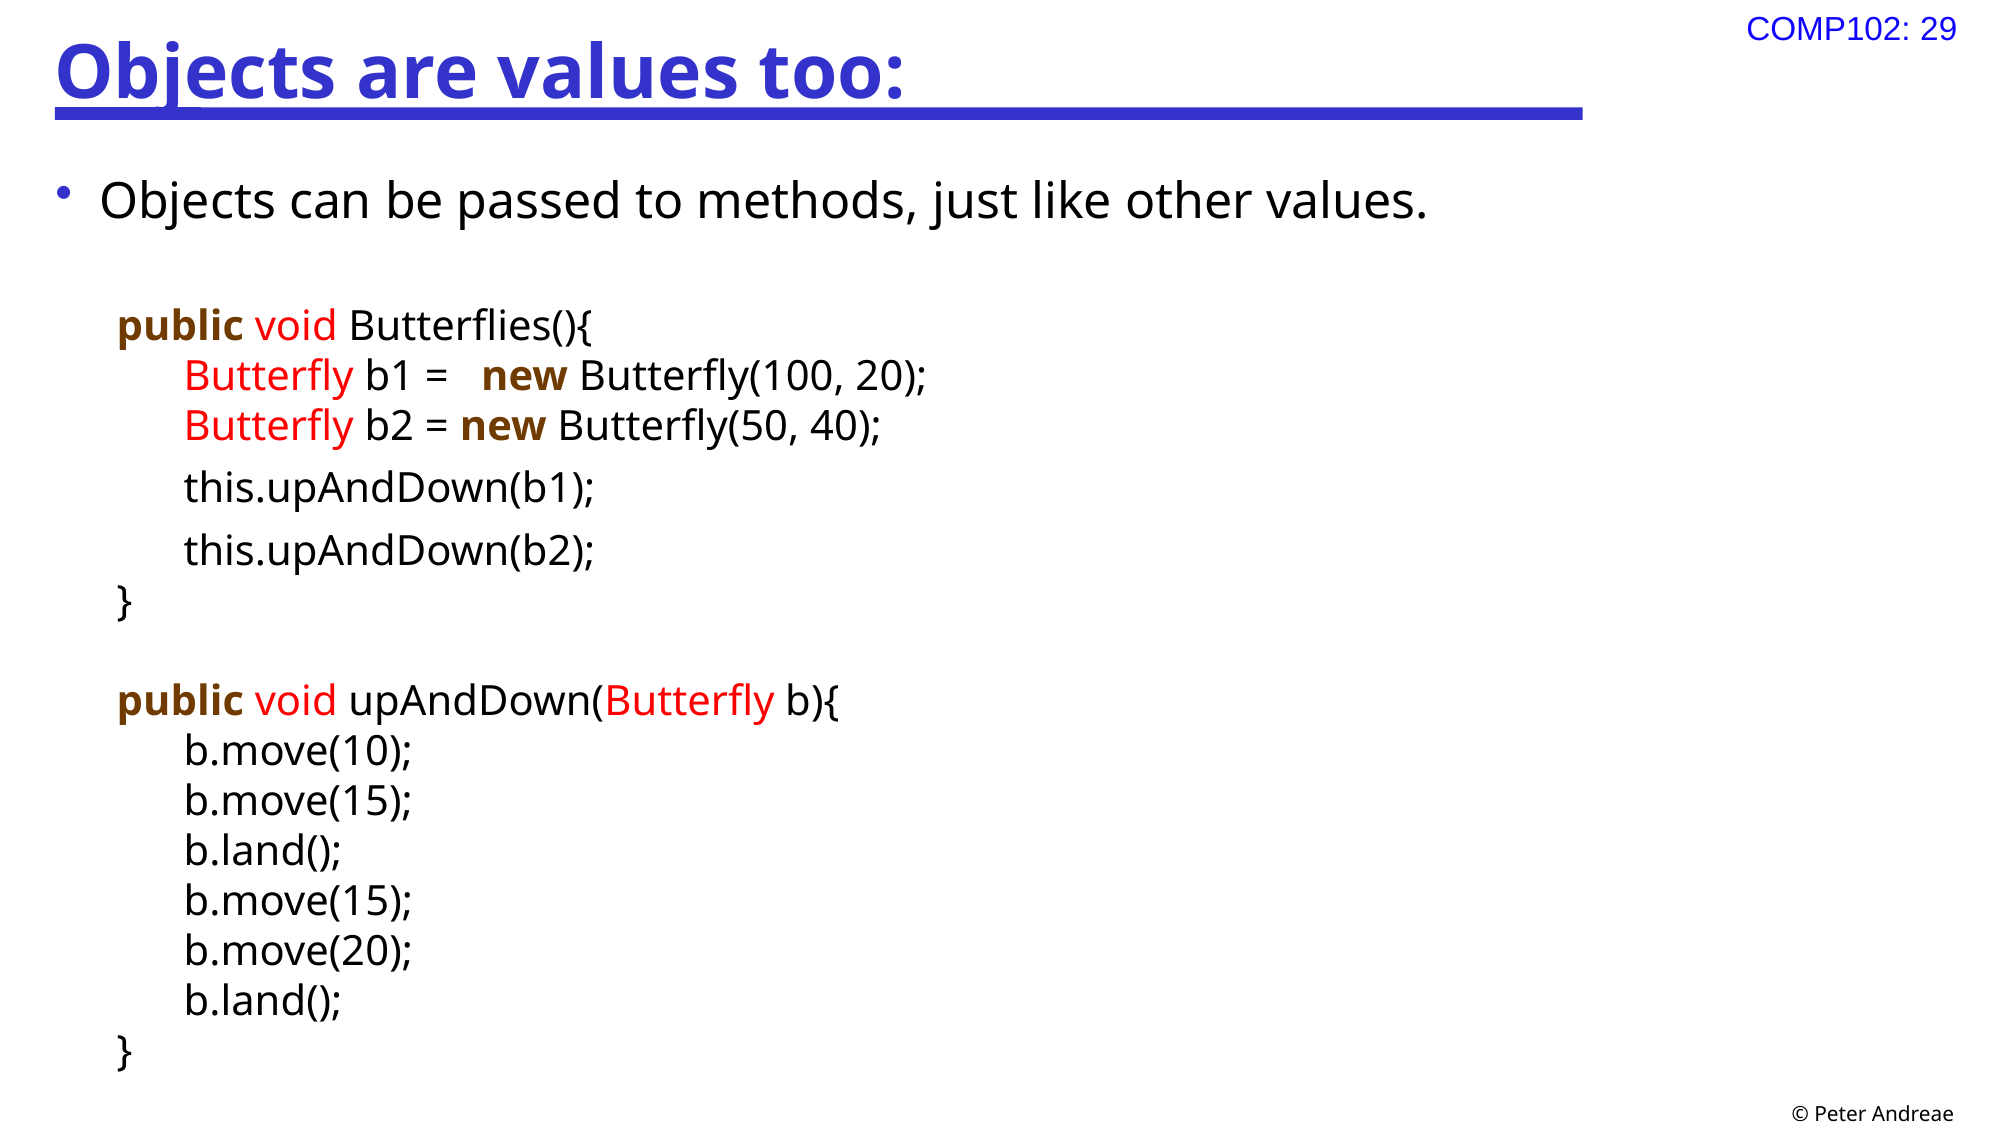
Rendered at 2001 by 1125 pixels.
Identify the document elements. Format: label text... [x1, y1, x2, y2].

list Objects can be passed to methods, just like other values. public void Butterflies(){ Butterfly b1 = new Butterfly(100, 20); Butterfly b2 = new Butterfly(50, 40); this.upAndDown(b1); this.upAndDown(b2); } public void upAndDown(Butterfly b){ b.move(10); b.move(15); b.land(); b.move(15); b.move(20); b.land(); } [40, 160, 1960, 1125]
title Objects are values too: [38, 0, 1807, 138]
